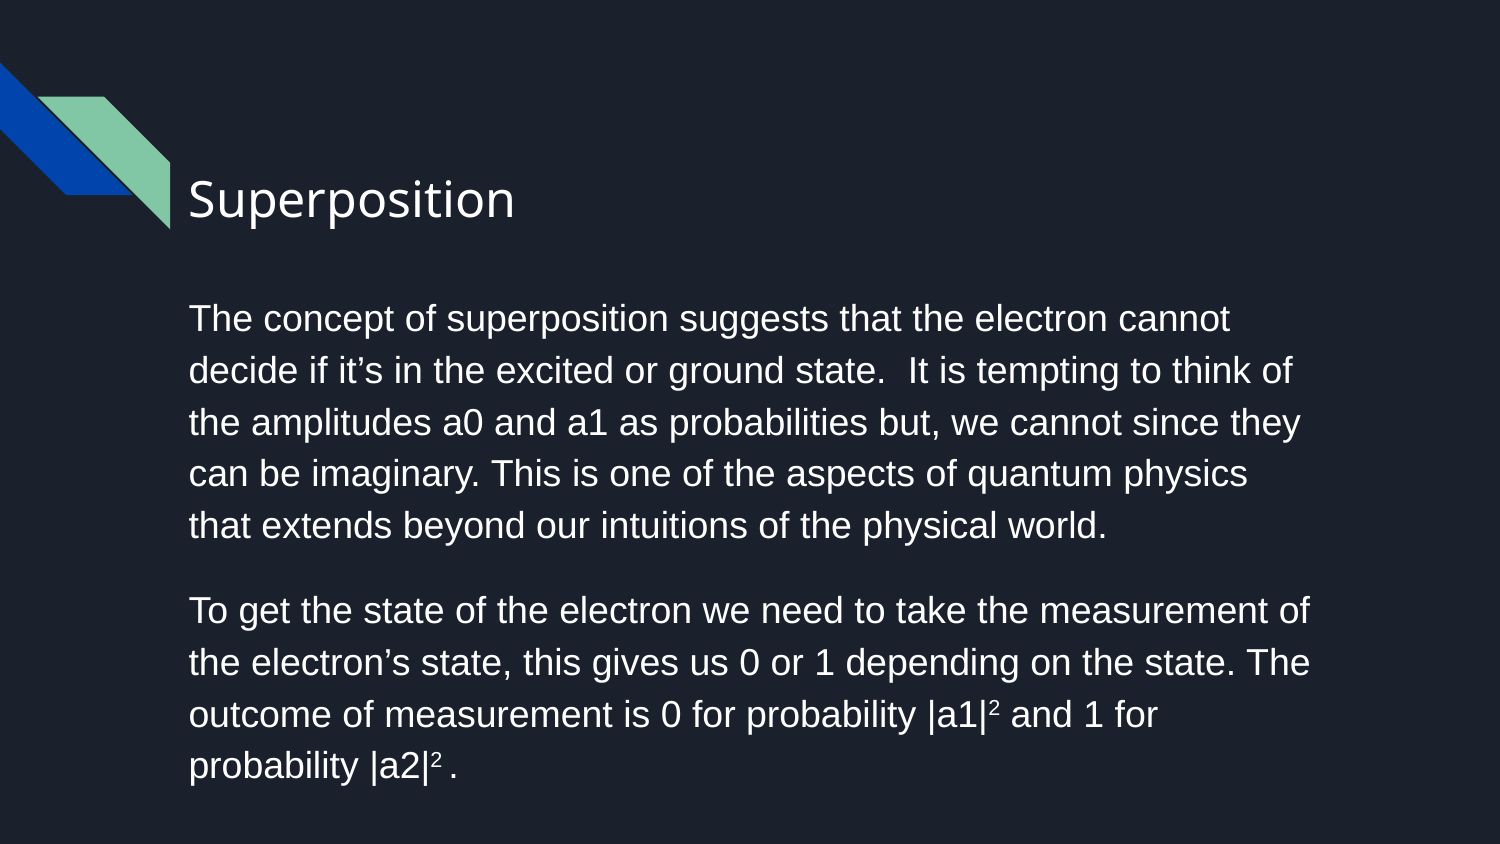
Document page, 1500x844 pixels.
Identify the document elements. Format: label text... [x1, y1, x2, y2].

title Superposition The concept of superposition suggests that the electron cannot decide if it’s in the excited or ground state. It is tempting to think of the amplitudes a0 and a1 as probabilities but, we cannot since they can be imaginary. This is one of the aspects of quantum physics that extends beyond our intuitions of the physical world. To get the state of the electron we need to take the measurement of the electron’s state, this gives us 0 or 1 depending on the state. The outcome of measurement is 0 for probability |a1|2 and 1 for probability |a2|2 . [173, 152, 1327, 491]
